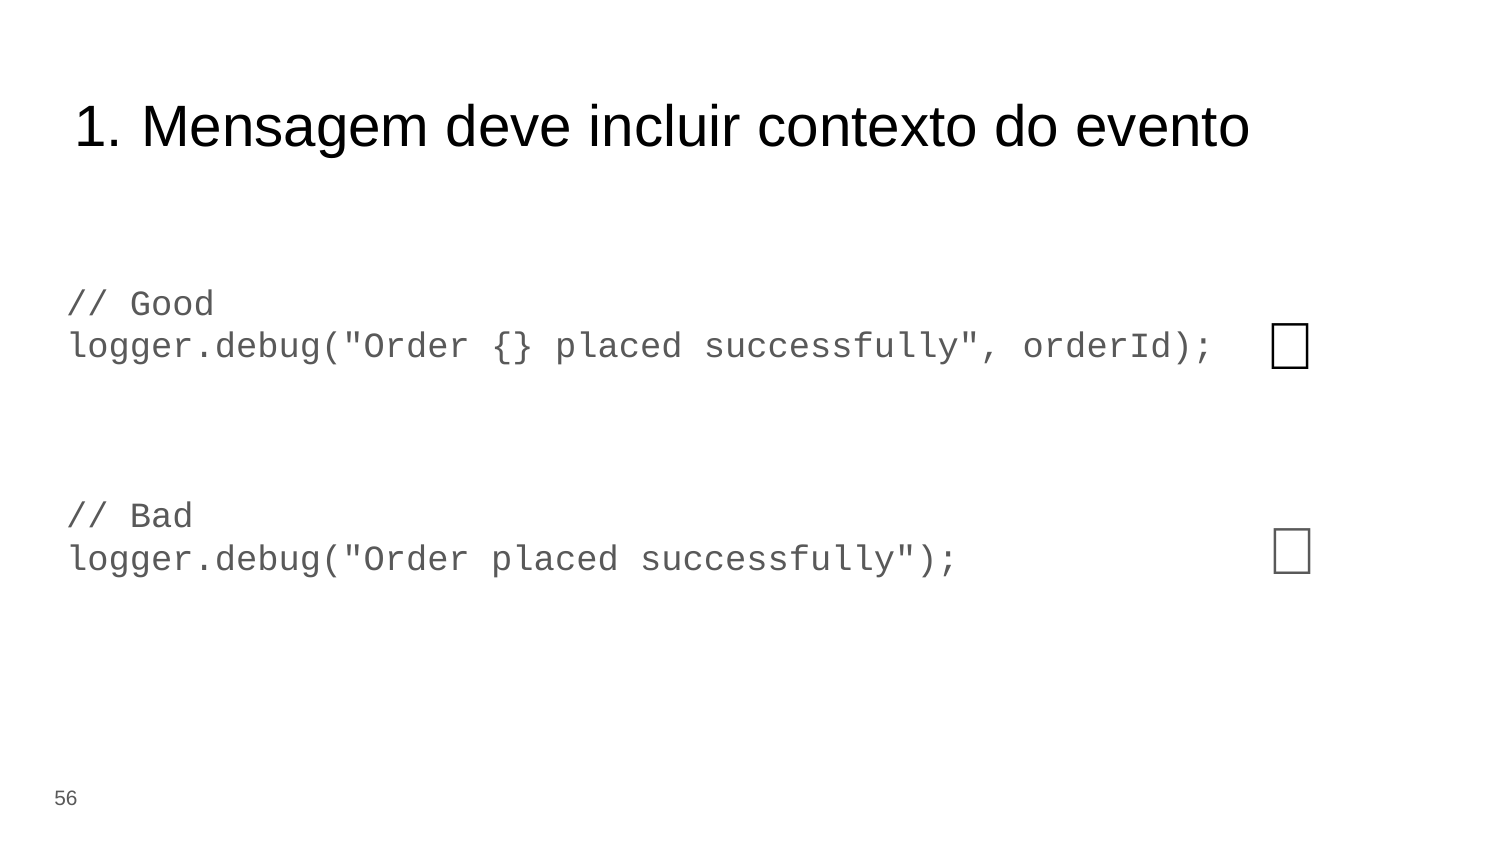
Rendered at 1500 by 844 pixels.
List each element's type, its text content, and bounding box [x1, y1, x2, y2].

text_box ❌ [1252, 492, 1326, 603]
title Mensagem deve incluir contexto do evento [51, 72, 1449, 167]
slide_number ‹#› [2, 764, 93, 830]
text_box ✅ [1249, 287, 1340, 398]
text_box // Good logger.debug("Order {} placed successfully", orderId); // Bad logger.debug("Order placed successfully"); [51, 264, 1281, 635]
